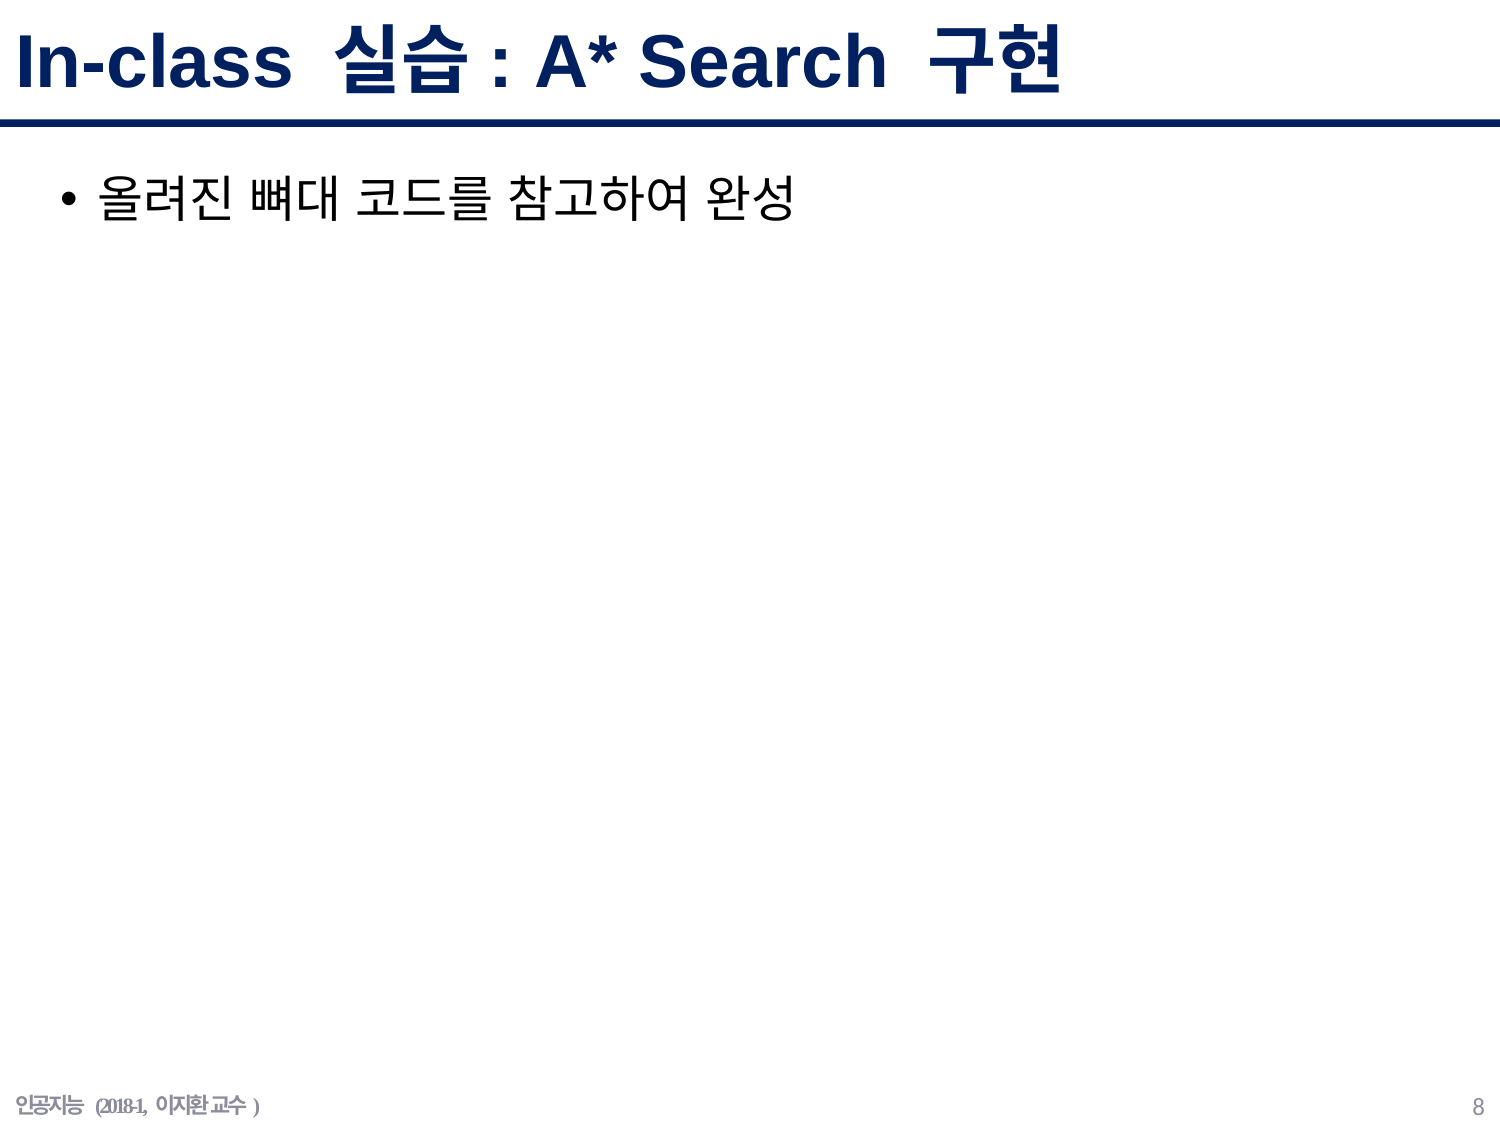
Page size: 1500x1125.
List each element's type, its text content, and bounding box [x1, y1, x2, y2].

list 올려진 뼈대 코드를 참고하여 완성 [45, 166, 1446, 1004]
title In-class 실습: A* Search 구현 [0, 0, 1500, 127]
slide_number 7 [1162, 1085, 1500, 1125]
footer 인공지능 (2018-1, 이지환 교수) [0, 1085, 507, 1125]
